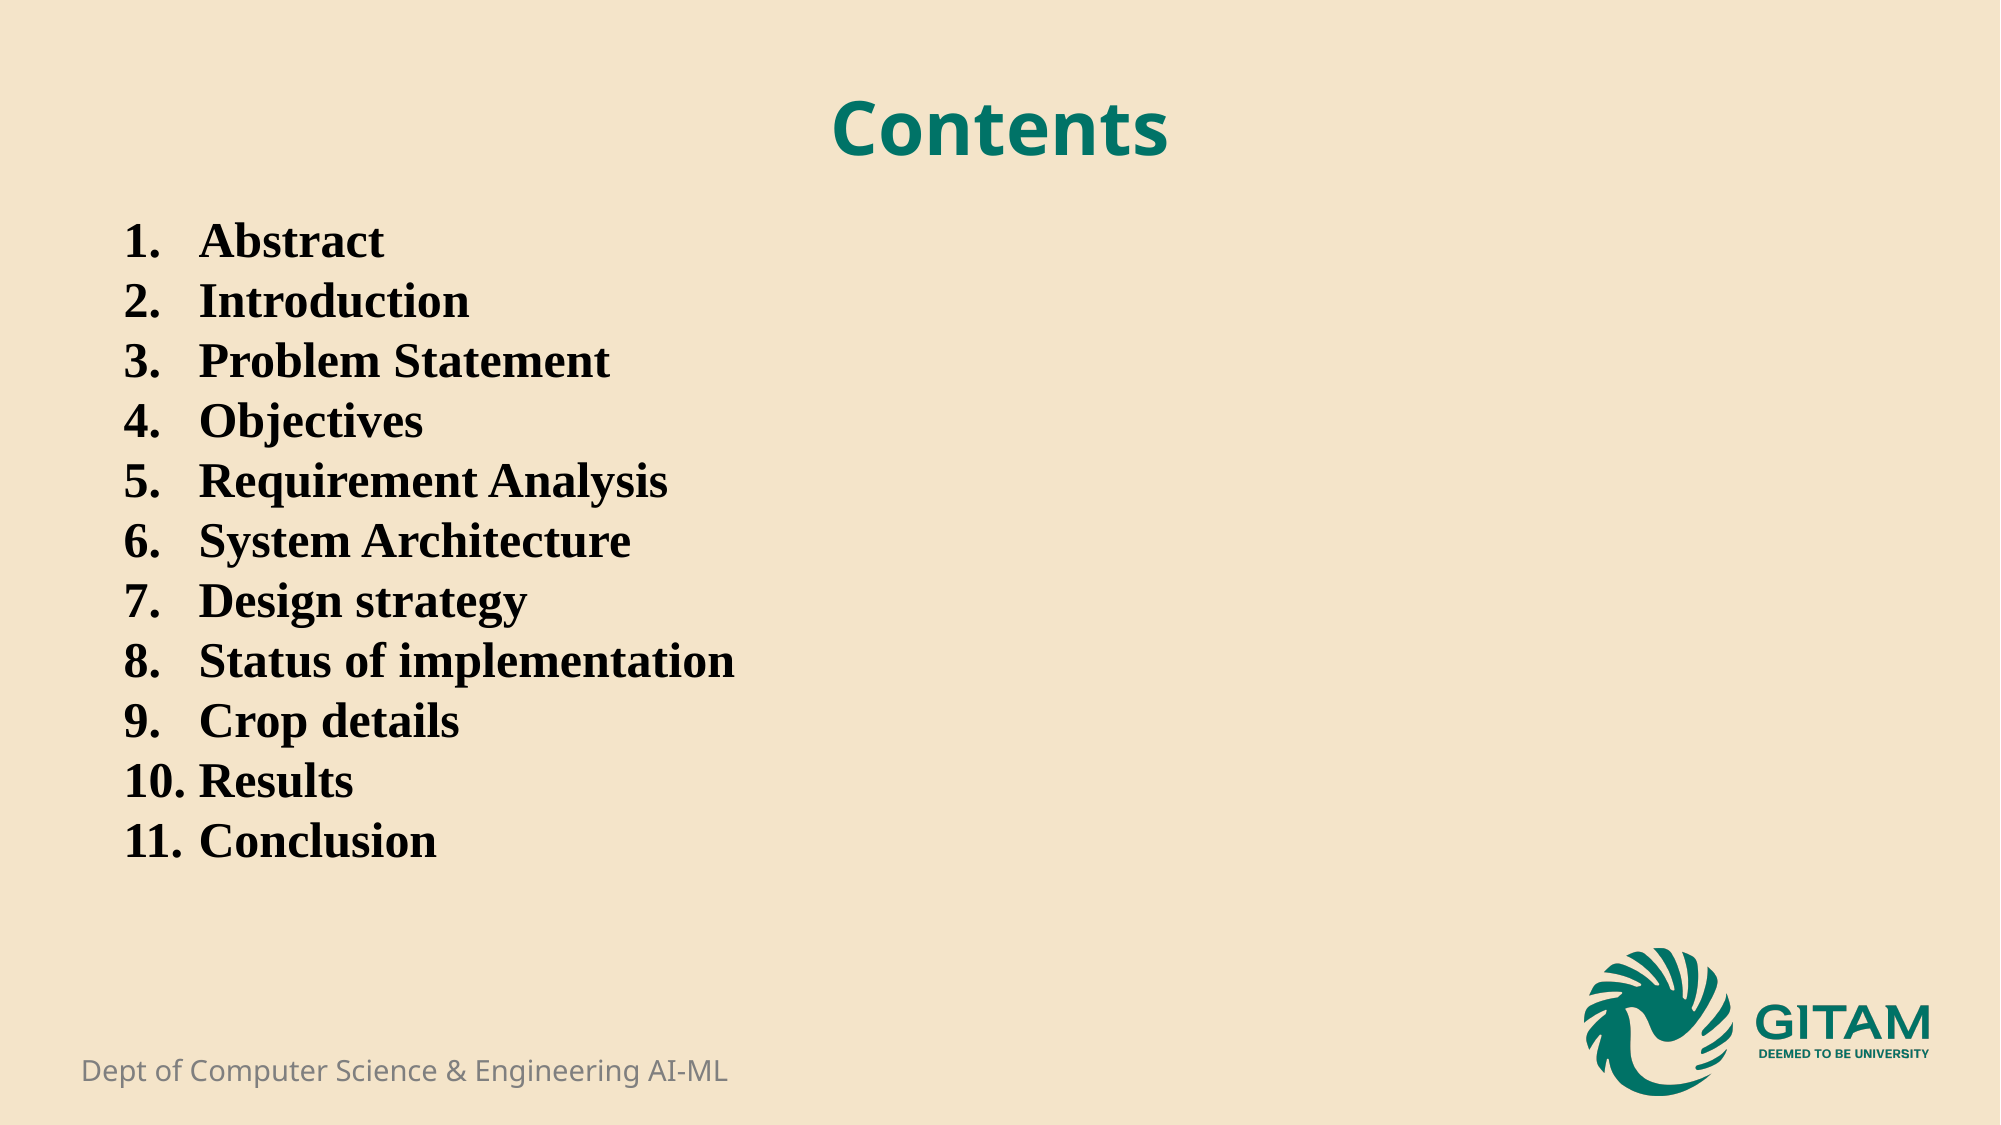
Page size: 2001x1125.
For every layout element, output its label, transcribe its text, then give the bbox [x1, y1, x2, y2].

text_box Contents [500, 73, 1500, 178]
text_box Dept of Computer Science & Engineering AI-ML [66, 1044, 1067, 1125]
picture [1584, 947, 1929, 1096]
text_box Abstract Introduction Problem Statement Objectives Requirement Analysis System Architecture Design strategy Status of implementation Crop details Results Conclusion [108, 200, 1821, 1125]
